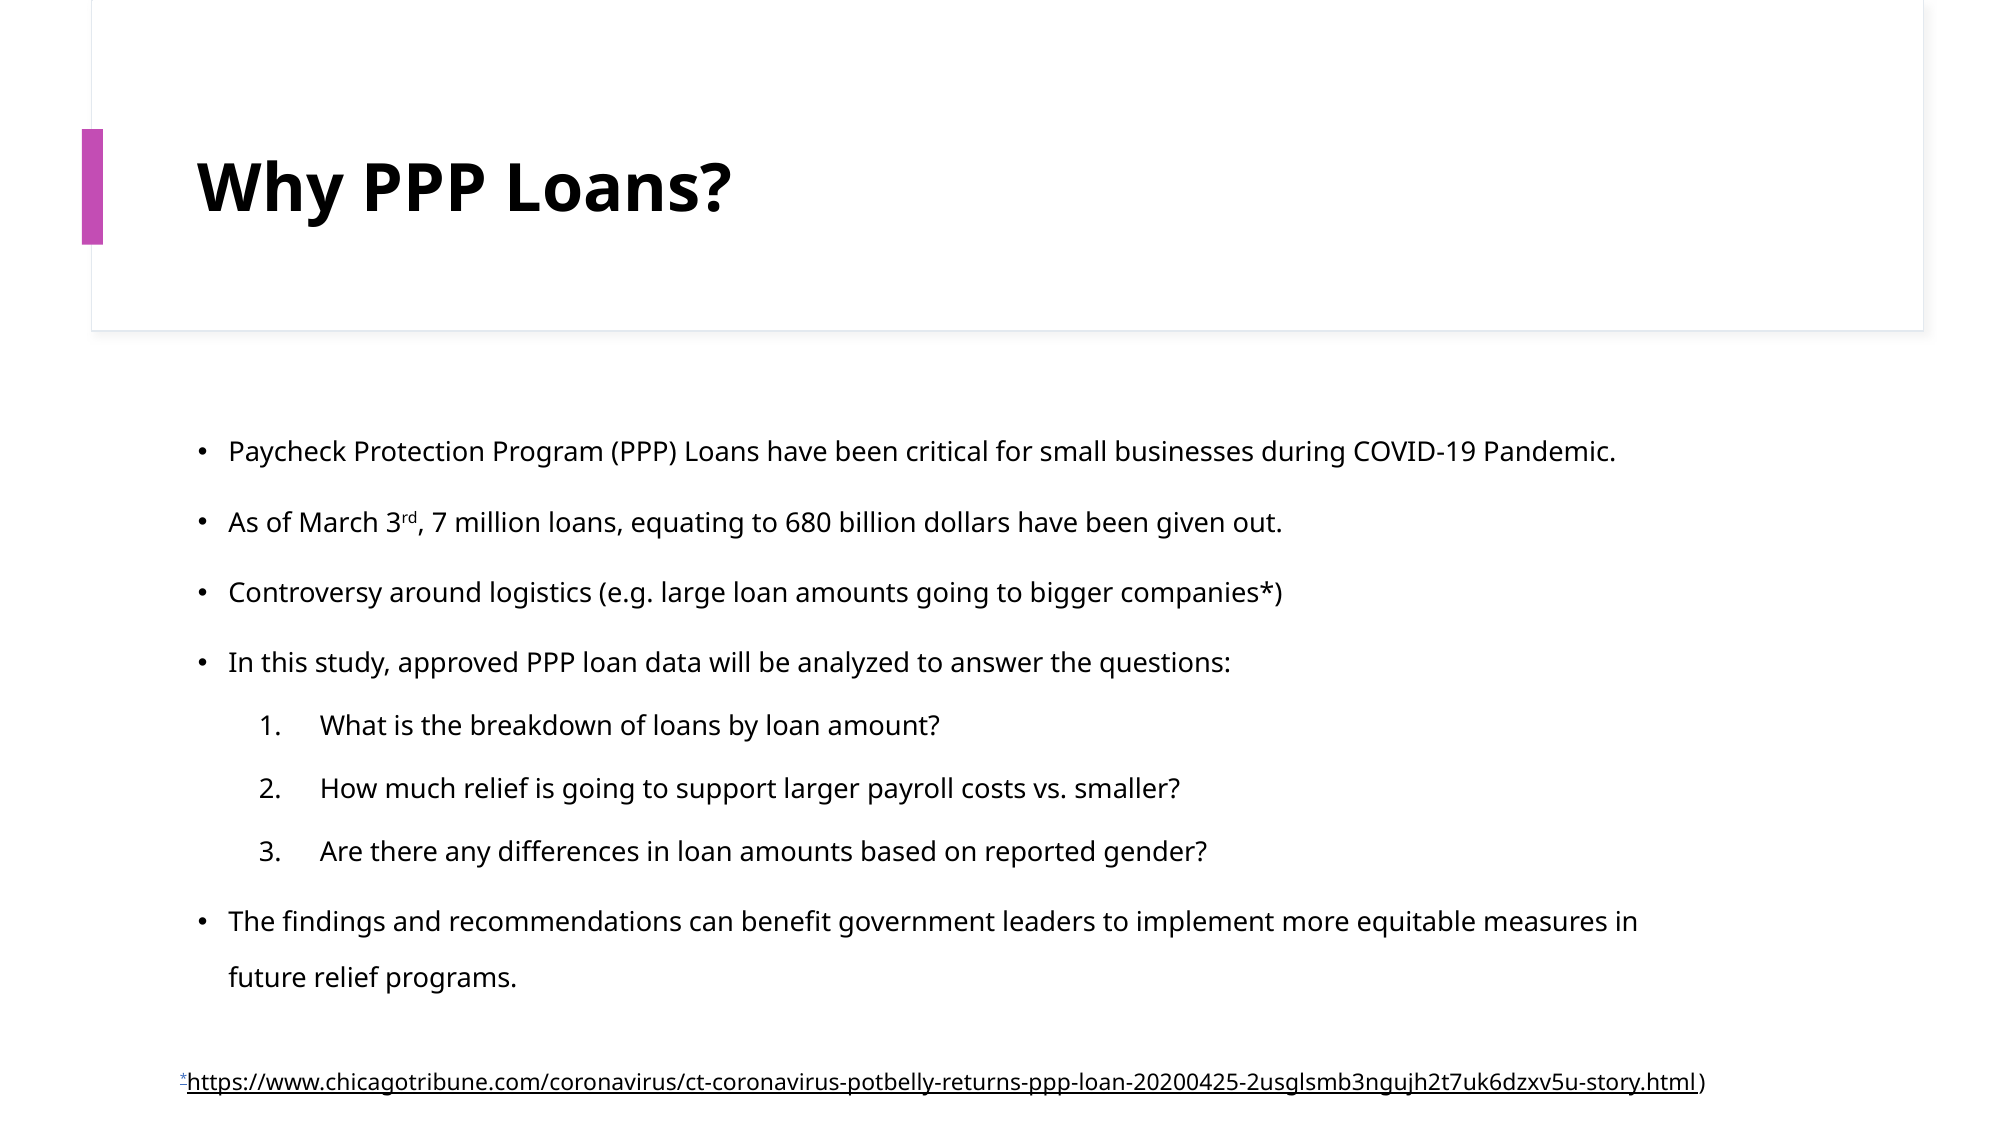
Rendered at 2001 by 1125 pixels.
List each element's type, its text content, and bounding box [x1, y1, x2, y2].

title Why PPP Loans? [183, 90, 1851, 284]
list Paycheck Protection Program (PPP) Loans have been critical for small businesses during COVID-19 Pandemic. As of March 3rd, 7 million loans, equating to 680 billion dollars have been given out. Controversy around logistics (e.g. large loan amounts going to bigger companies*) In this study, approved PPP loan data will be analyzed to answer the questions: What is the breakdown of loans by loan amount? How much relief is going to support larger payroll costs vs. smaller? Are there any differences in loan amounts based on reported gender? The findings and recommendations can benefit government leaders to implement more equitable measures in future relief programs. [183, 406, 1918, 1013]
text_box *https://www.chicagotribune.com/coronavirus/ct-coronavirus-potbelly-returns-ppp-loan-20200425-2usglsmb3ngujh2t7uk6dzxv5u-story.html) [164, 1059, 1869, 1106]
